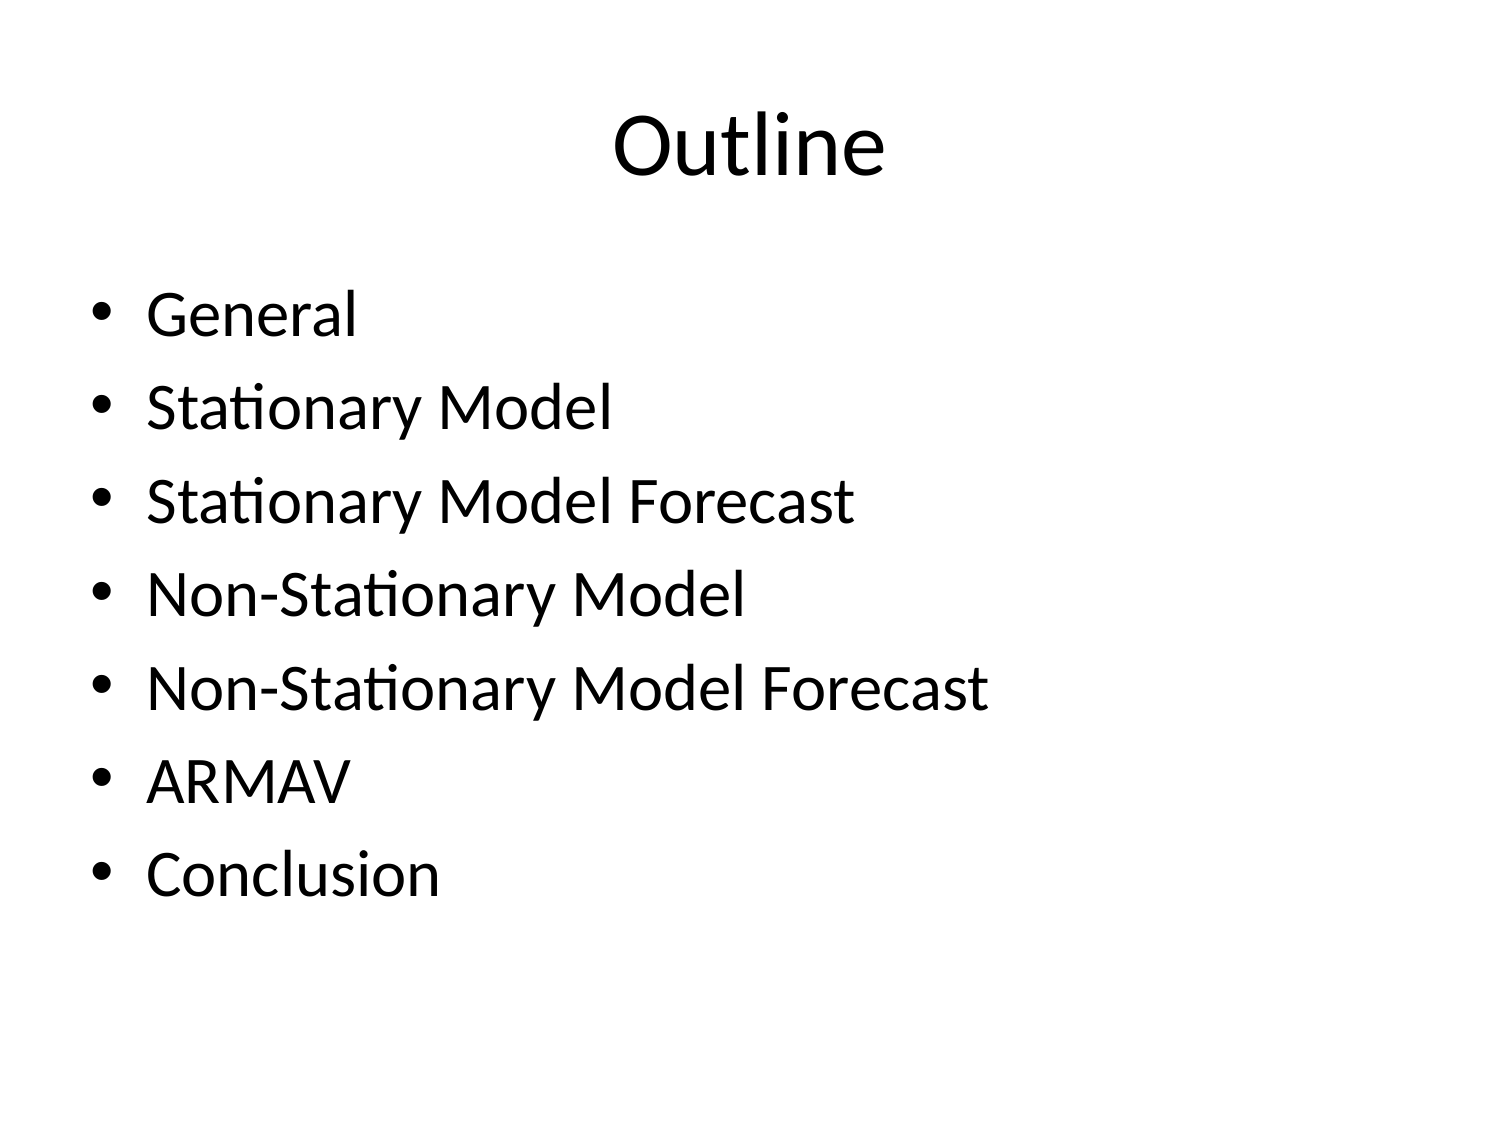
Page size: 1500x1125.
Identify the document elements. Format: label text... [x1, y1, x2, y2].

list General Stationary Model Stationary Model Forecast Non-Stationary Model Non-Stationary Model Forecast ARMAV Conclusion [75, 262, 1425, 1005]
title Outline [75, 45, 1425, 233]
